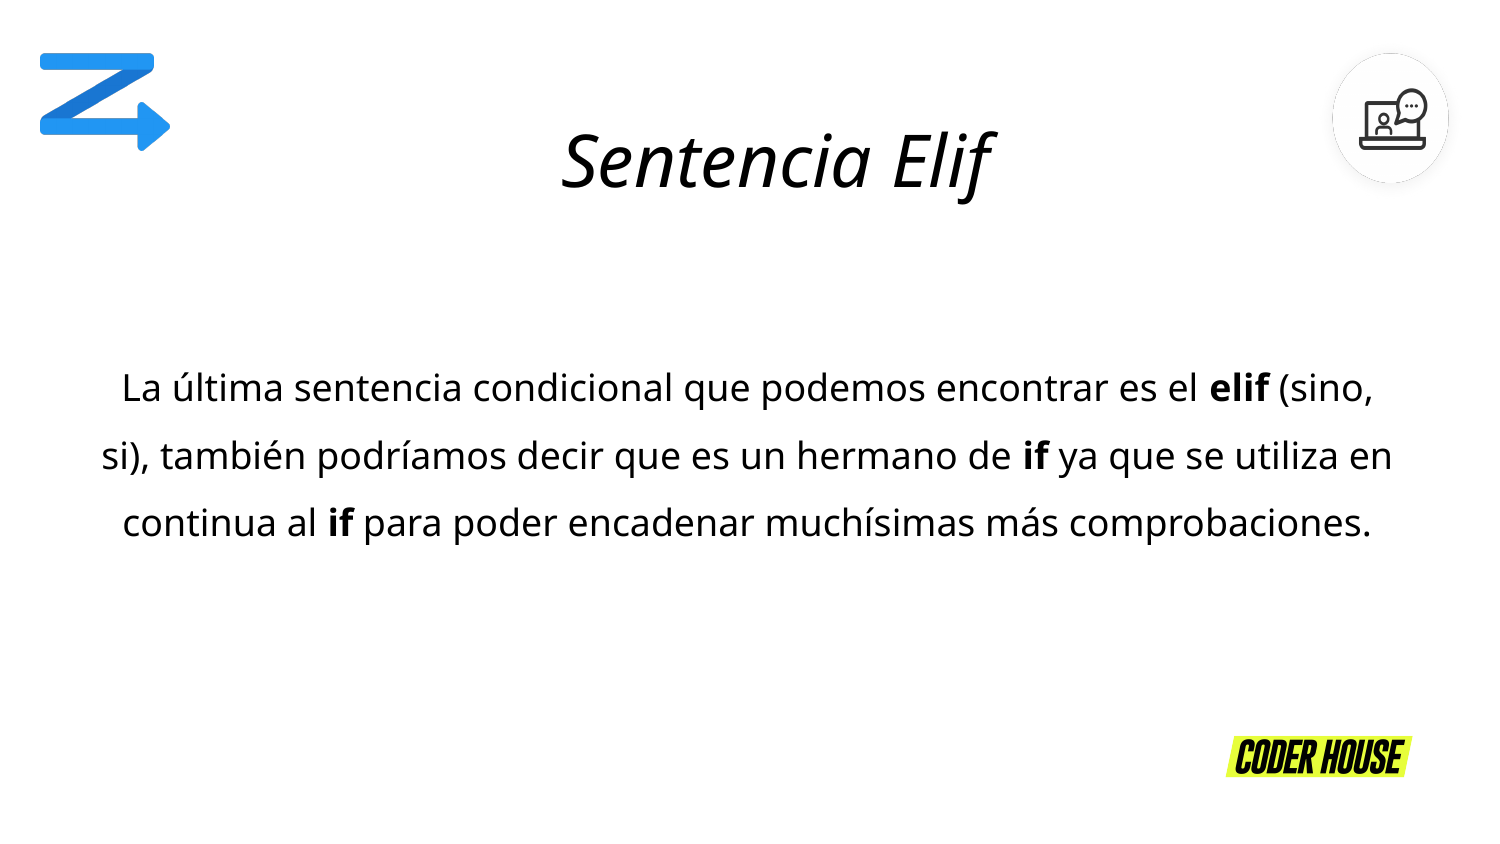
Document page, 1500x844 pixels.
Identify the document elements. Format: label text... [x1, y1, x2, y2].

text_box La última sentencia condicional que podemos encontrar es el elif (sino, si), también podríamos decir que es un hermano de if ya que se utiliza en continua al if para poder encadenar muchísimas más comprobaciones. [79, 326, 1417, 562]
text_box Sentencia Elif [322, 76, 1230, 240]
picture [1221, 728, 1417, 784]
picture [1317, 36, 1463, 199]
picture [39, 36, 170, 168]
